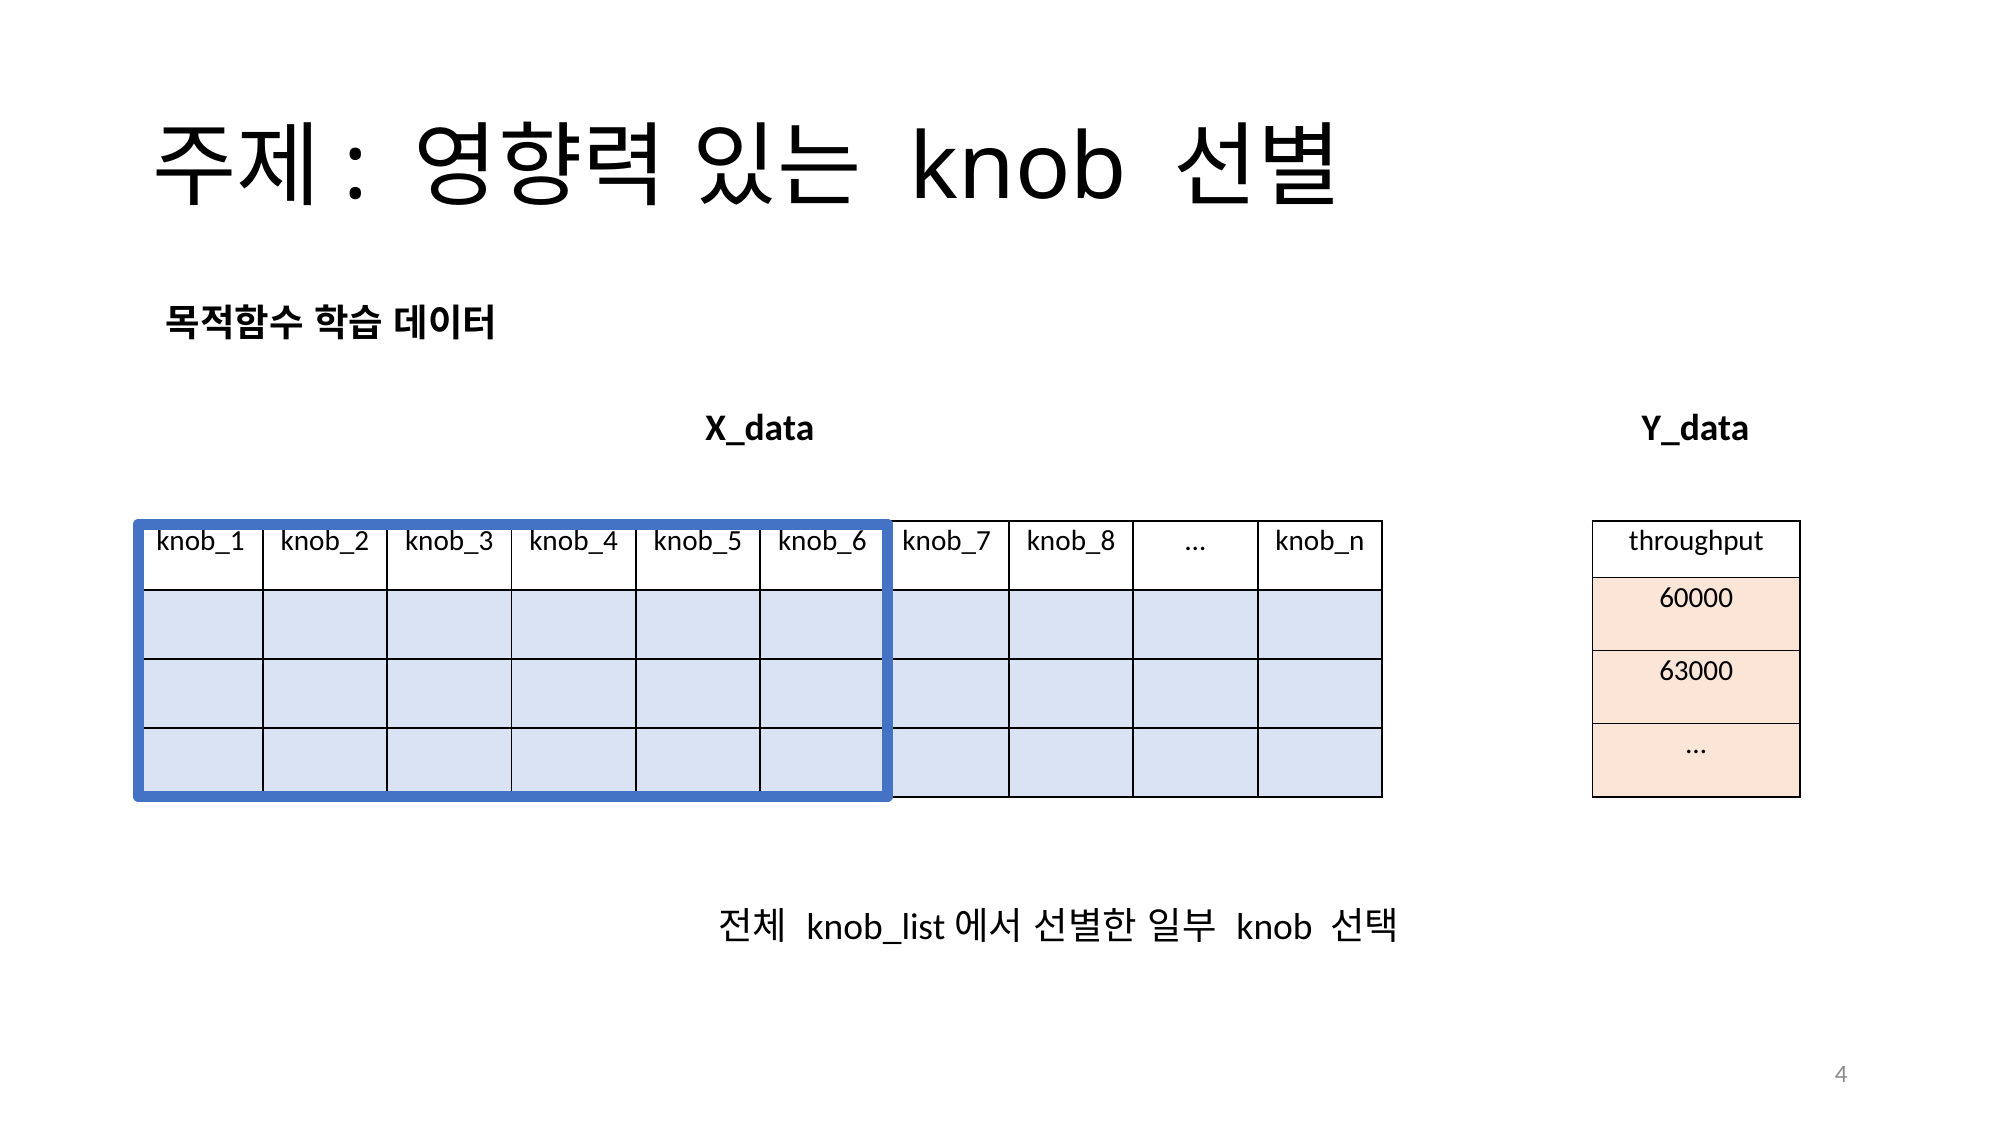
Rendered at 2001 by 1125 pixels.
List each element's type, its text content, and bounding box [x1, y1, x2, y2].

table_cell [1010, 729, 1132, 796]
table_cell 60000 [1593, 578, 1799, 650]
table_header knob_n [1259, 522, 1381, 589]
table_cell [888, 660, 1008, 727]
table_cell [1134, 660, 1257, 727]
slide_number 4 [1412, 1042, 1863, 1103]
table_cell [1134, 591, 1257, 658]
table_cell [888, 729, 1008, 796]
table_header knob_8 [1010, 522, 1132, 589]
table_header … [1134, 522, 1257, 589]
table_cell [1010, 660, 1132, 727]
text_box Y_data [1626, 395, 1765, 456]
table_cell [1259, 591, 1381, 658]
title 주제: 영향력 있는 knob 선별 [137, 59, 1863, 278]
table_cell [1259, 729, 1381, 796]
table_cell [888, 591, 1008, 658]
text_box 목적함수 학습 데이터 [151, 291, 513, 351]
table_cell [1010, 591, 1132, 658]
text_box [138, 524, 888, 797]
table_header throughput [1593, 522, 1799, 577]
table_cell 63000 [1593, 651, 1799, 723]
table_cell … [1593, 724, 1799, 796]
text_box X_data [690, 395, 830, 456]
table_cell [1259, 660, 1381, 727]
table_cell [1134, 729, 1257, 796]
table_header knob_7 [885, 522, 1008, 589]
text_box 전체 knob_list에서 선별한 일부 knob 선택 [703, 894, 1414, 955]
